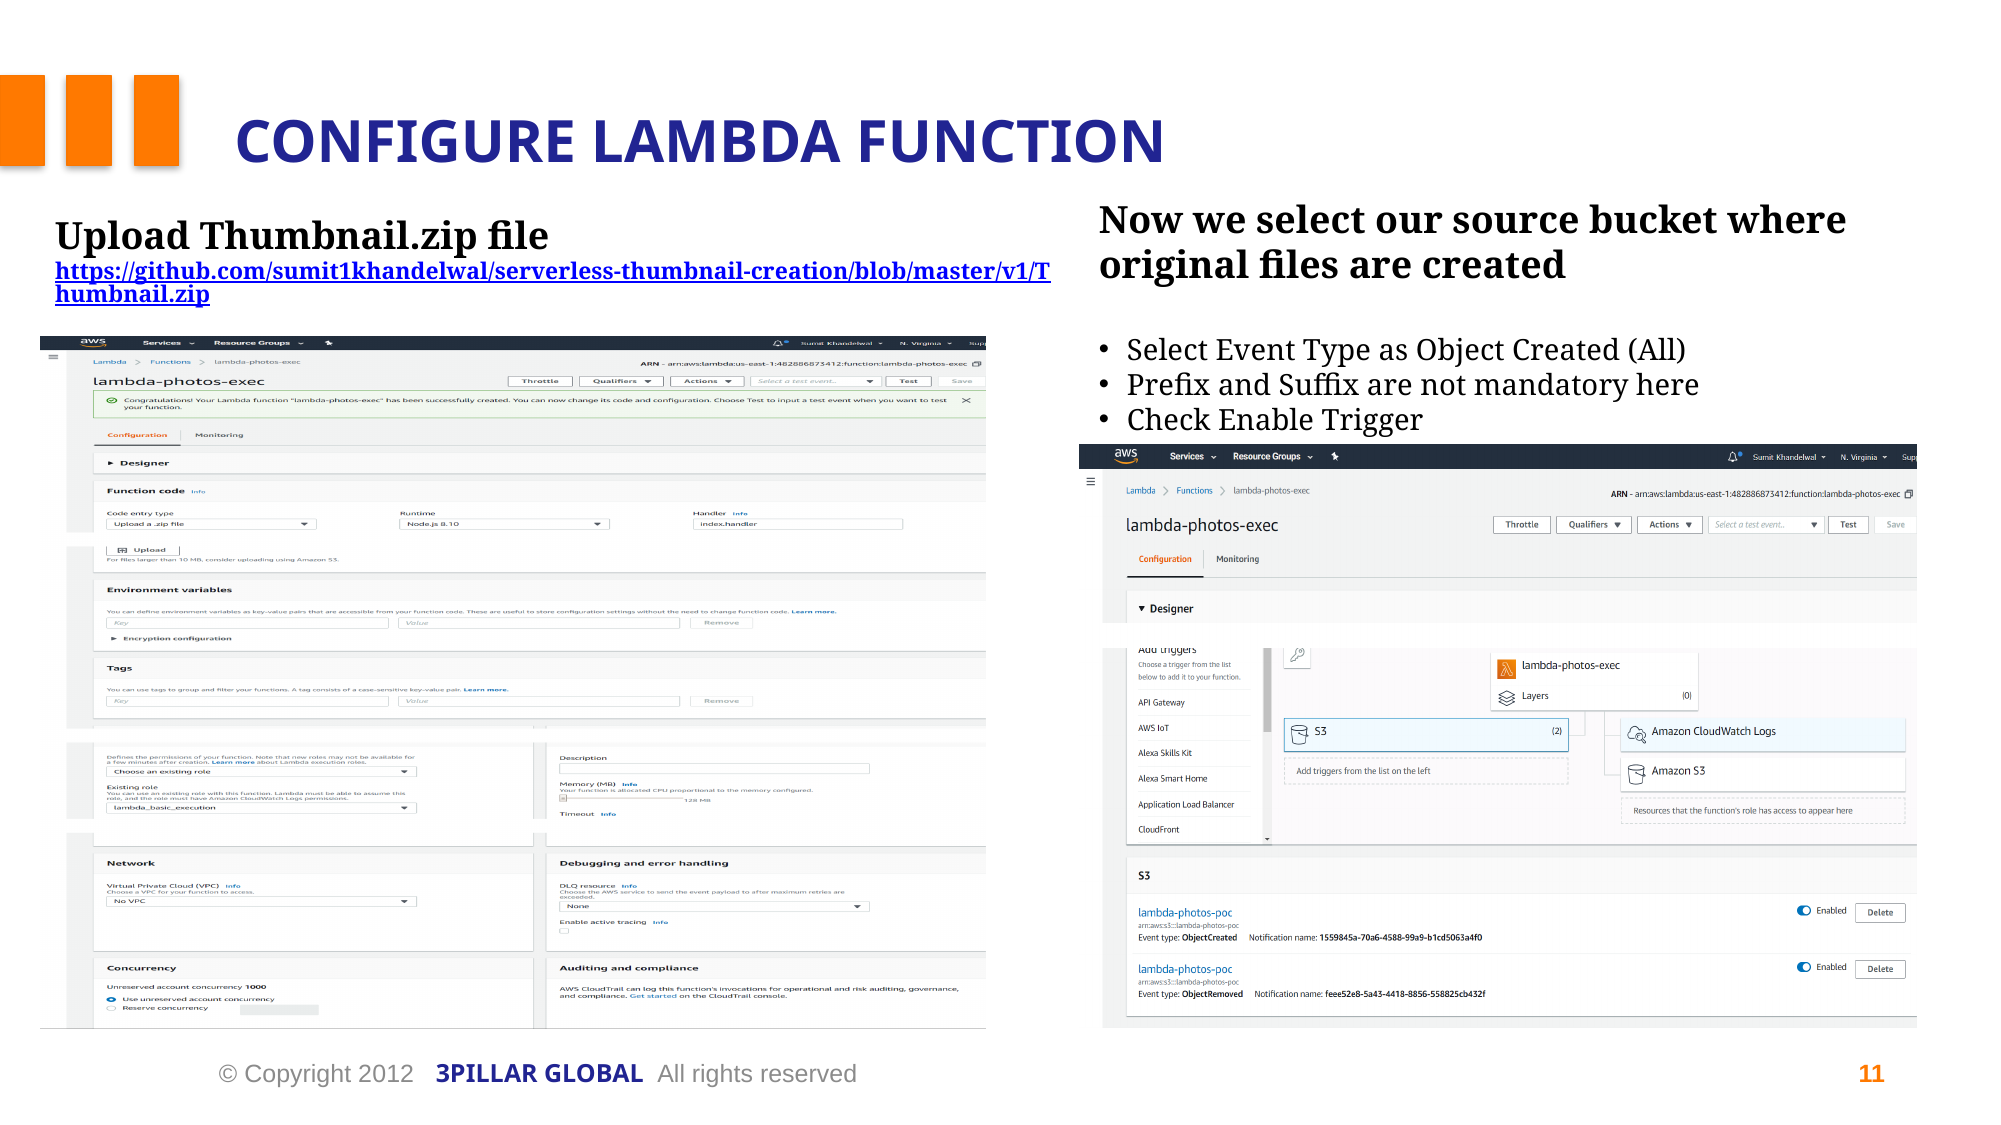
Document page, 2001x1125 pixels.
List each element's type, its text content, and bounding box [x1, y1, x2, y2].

picture [1079, 444, 1917, 1028]
picture [40, 335, 987, 1029]
slide_number 11 [1433, 1042, 1900, 1103]
text_box Now we select our source bucket where original files are created Select Event Type as Object Created (All) Prefix and Suffix are not mandatory here Check Enable Trigger [1084, 233, 1900, 443]
footer © Copyright 2012 3PILLAR GLOBAL All rights reserved [204, 1042, 1317, 1103]
title Configure Lambda function [204, 45, 1900, 233]
text_box Upload Thumbnail.zip file https://github.com/sumit1khandelwal/serverless-thumbnail-creation/blob/master/v1/Thumbnail.zip [40, 204, 1068, 341]
